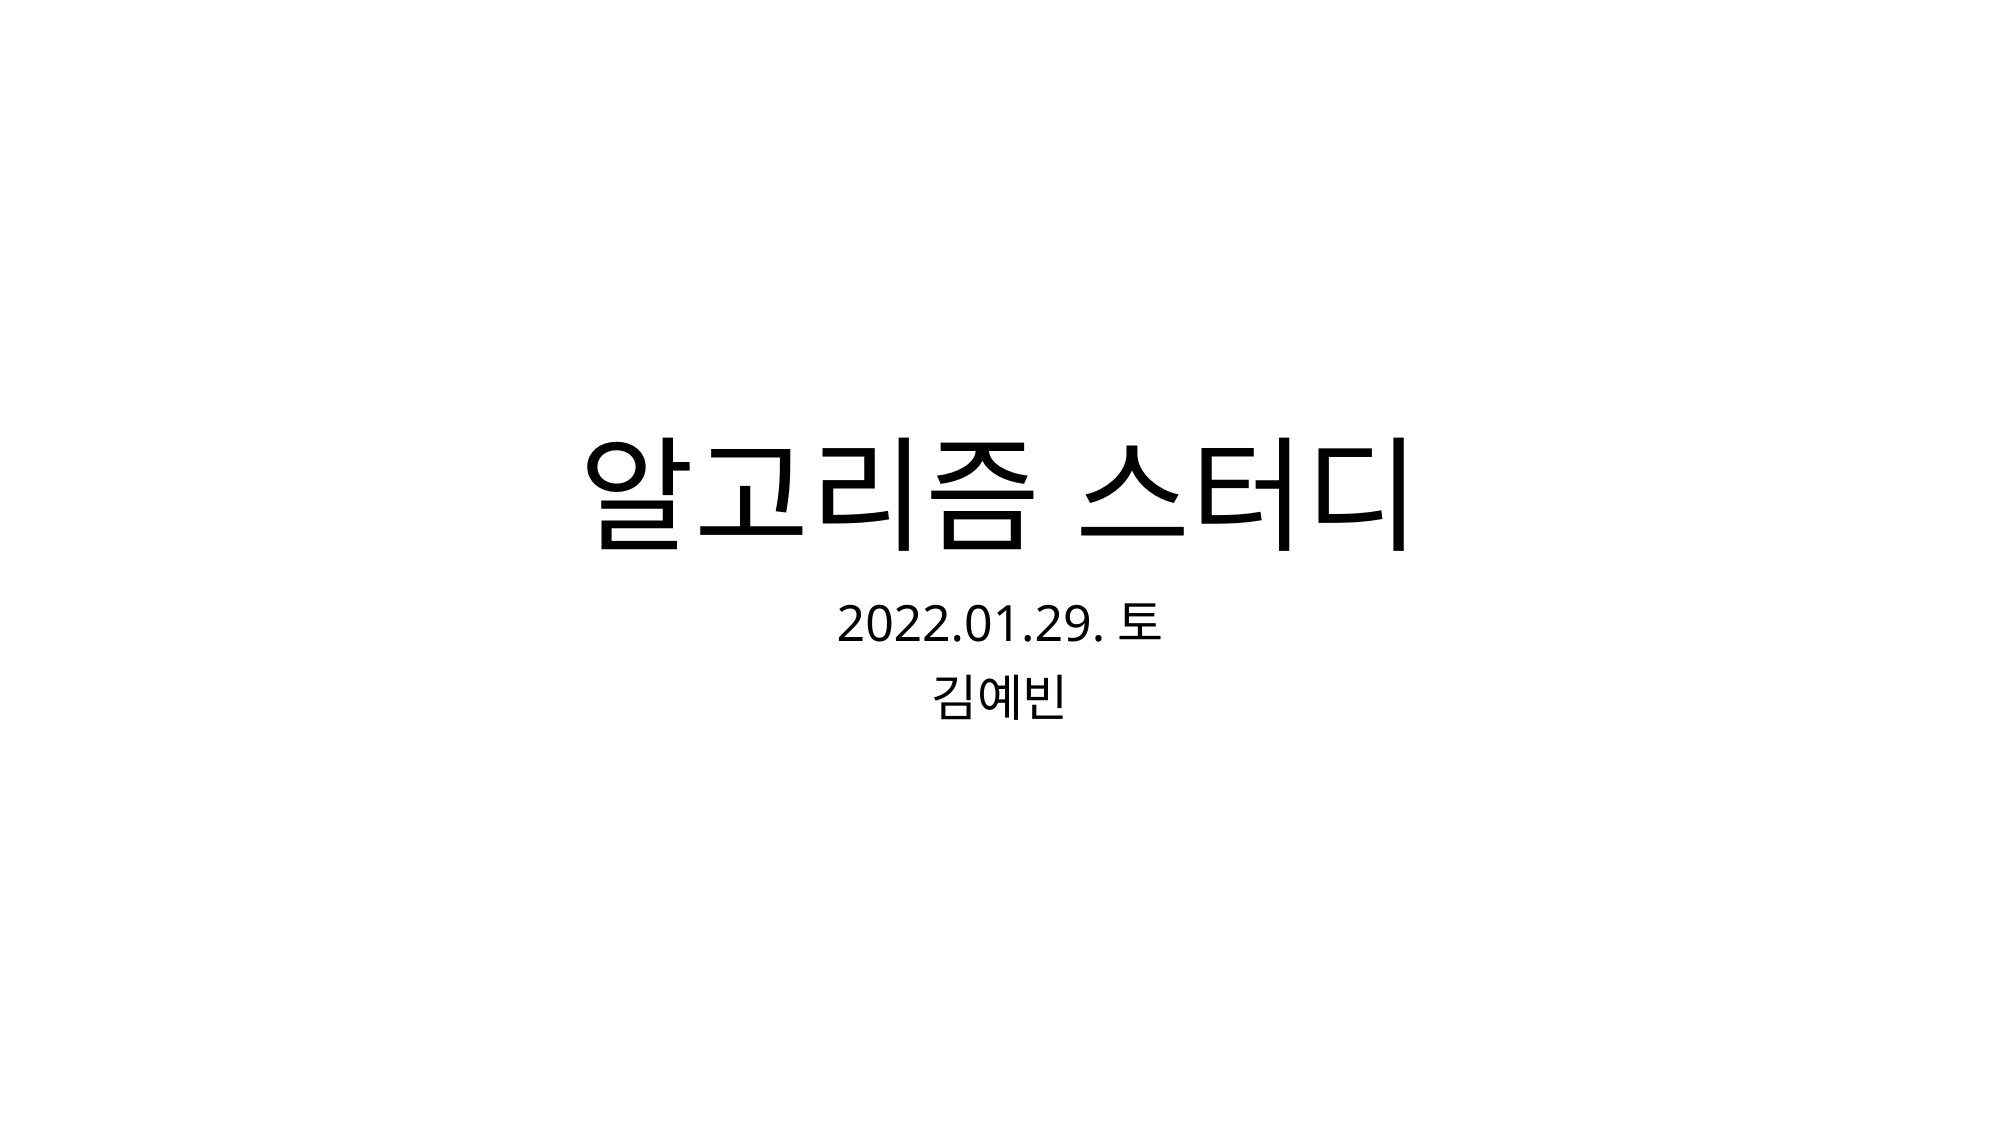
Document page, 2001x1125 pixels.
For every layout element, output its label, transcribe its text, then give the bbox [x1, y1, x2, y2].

title 알고리즘 스터디 [249, 184, 1750, 576]
subtitle 2022.01.29.토 김예빈 [249, 590, 1750, 863]
